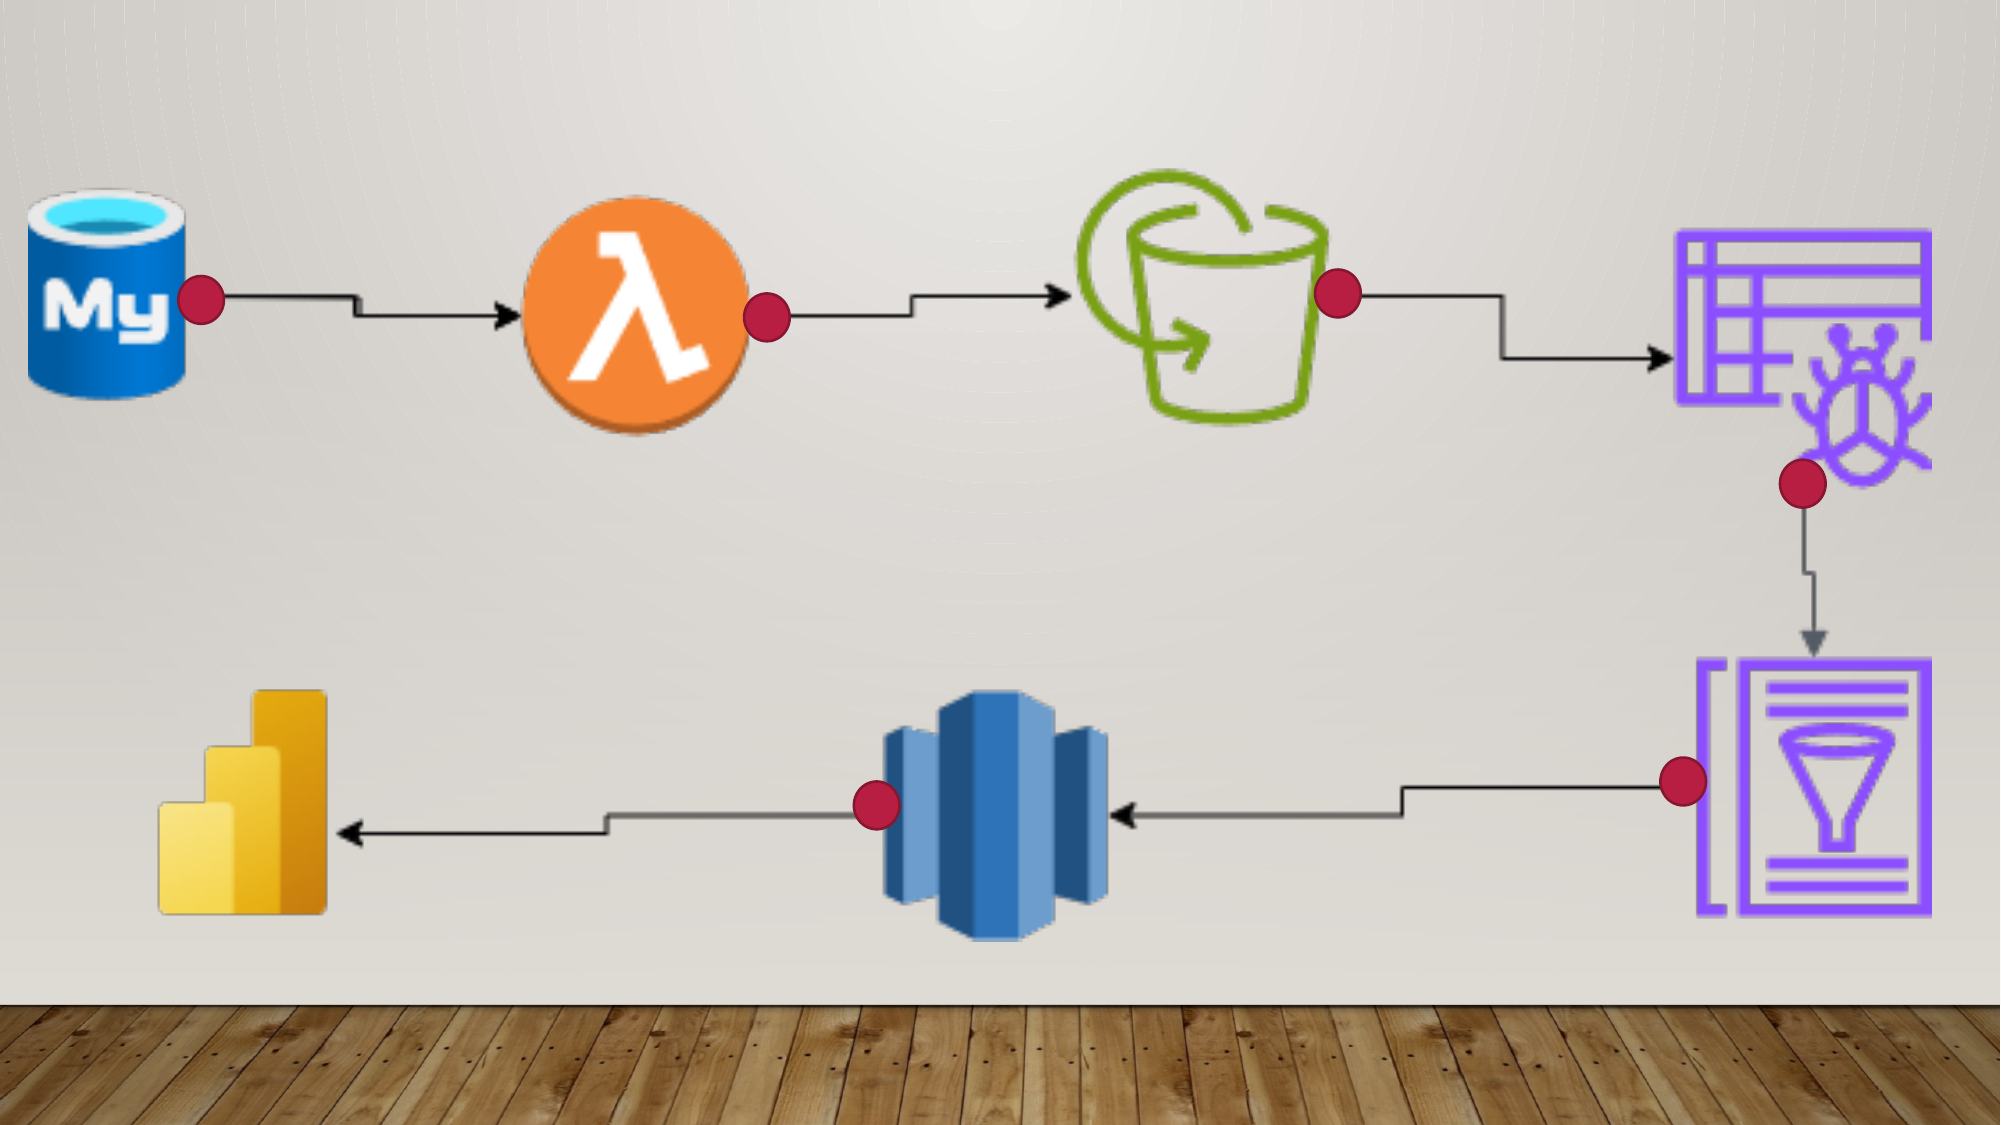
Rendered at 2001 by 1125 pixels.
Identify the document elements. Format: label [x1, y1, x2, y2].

picture [27, 167, 1932, 942]
picture [0, 1005, 2000, 1125]
